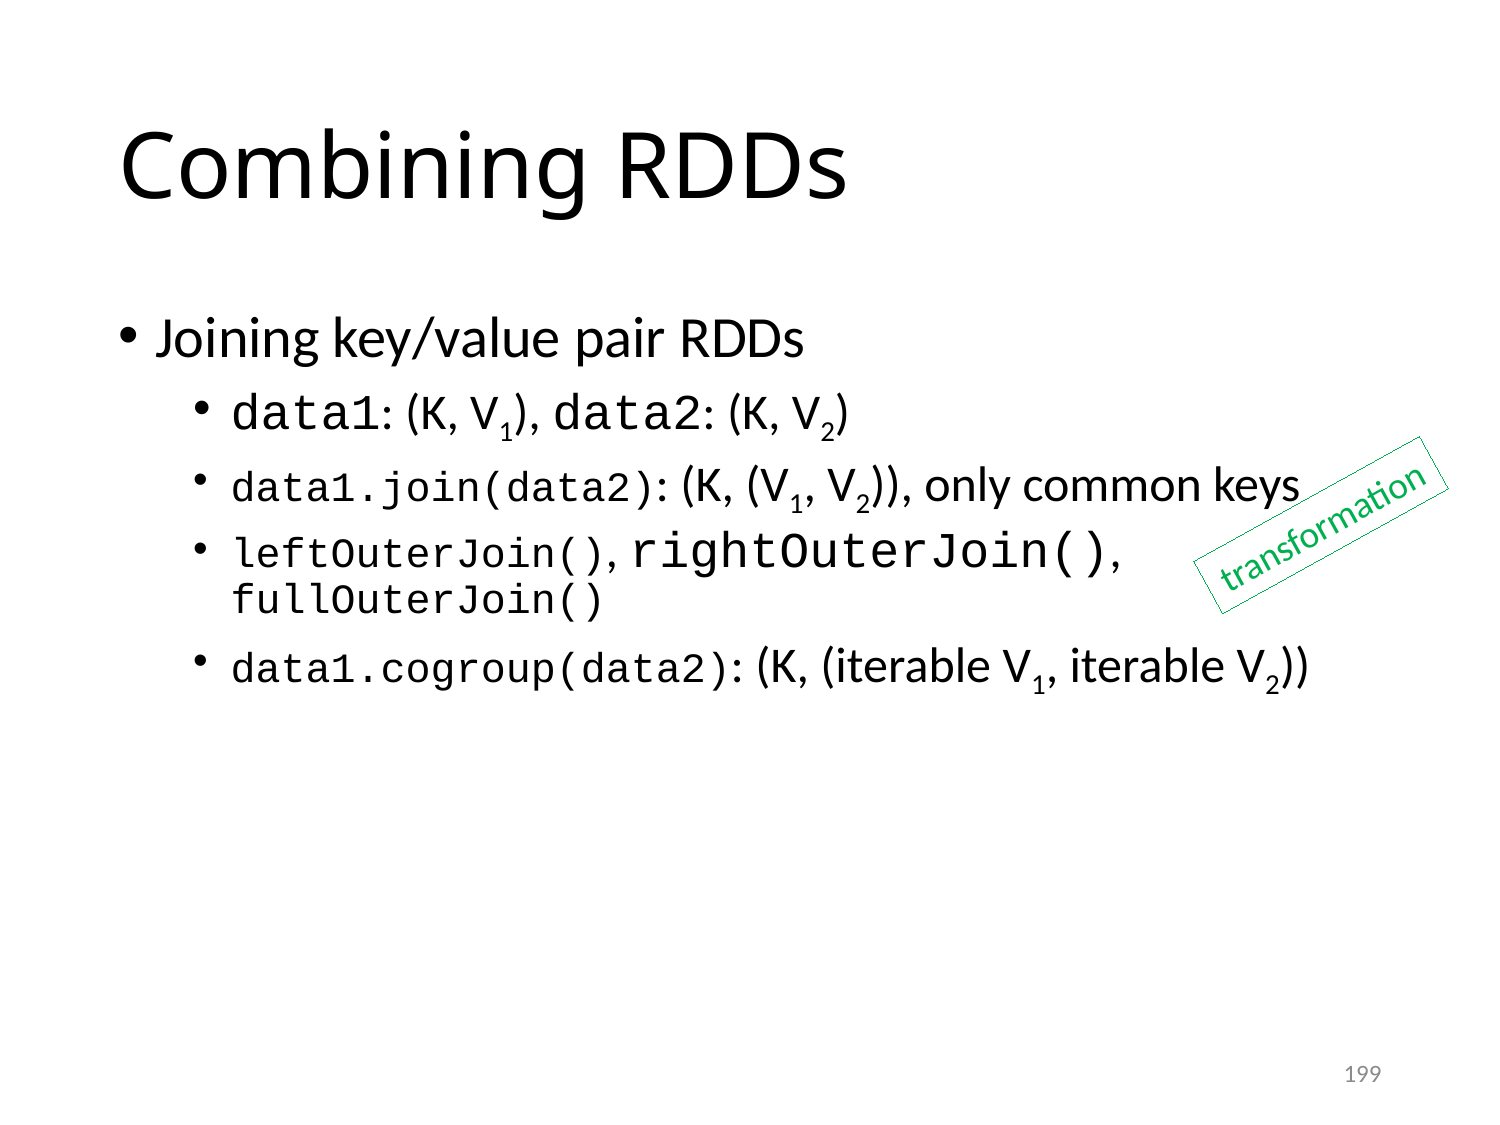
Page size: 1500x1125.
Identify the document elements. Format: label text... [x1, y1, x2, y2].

list Joining key/value pair RDDs data1: (K, V1), data2: (K, V2) data1.join(data2): (K, (V1, V2)), only common keys leftOuterJoin(), rightOuterJoin(), fullOuterJoin() data1.cogroup(data2): (K, (iterable V1, iterable V2)) [103, 299, 1397, 1014]
slide_number 199 [1059, 1042, 1397, 1103]
title Combining RDDs [103, 59, 1397, 278]
text_box transformation [1193, 436, 1449, 614]
